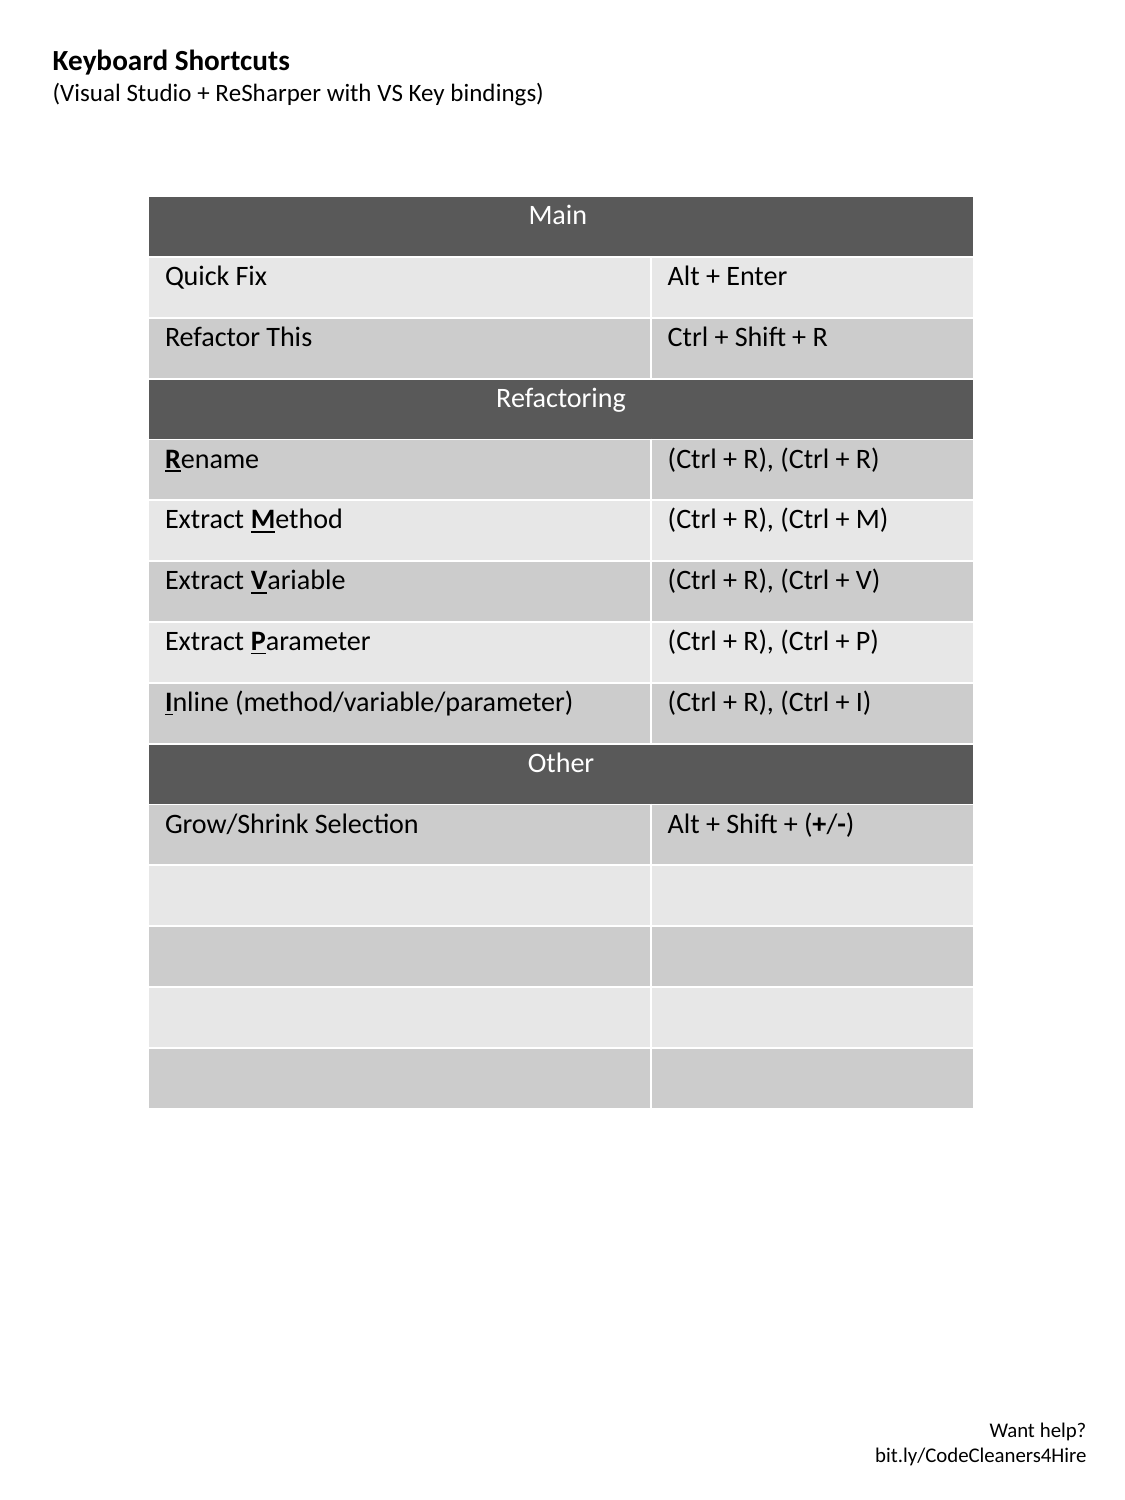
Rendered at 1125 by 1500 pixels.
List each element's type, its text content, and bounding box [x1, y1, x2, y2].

table_cell Extract Variable [149, 562, 650, 621]
table_cell [652, 1049, 973, 1108]
table_cell [652, 866, 973, 925]
table_cell [149, 866, 650, 925]
table_cell (Ctrl + R), (Ctrl + R) [652, 440, 973, 499]
table_cell (Ctrl + R), (Ctrl + I) [652, 684, 973, 743]
table_cell [652, 927, 973, 986]
table_cell Extract Method [149, 501, 650, 560]
text_box Keyboard Shortcuts (Visual Studio + ReSharper with VS Key bindings) [37, 34, 560, 114]
table_cell Inline (method/variable/parameter) [149, 684, 650, 743]
table_cell [149, 927, 650, 986]
table_cell [149, 1049, 650, 1108]
table_cell [652, 988, 973, 1047]
table_cell Alt + Enter [652, 258, 973, 317]
table_cell (Ctrl + R), (Ctrl + M) [652, 501, 973, 560]
text_box Want help? bit.ly/CodeCleaners4Hire [860, 1409, 1102, 1474]
table_cell [149, 988, 650, 1047]
table_cell Ctrl + Shift + R [652, 319, 973, 378]
table_cell (Ctrl + R), (Ctrl + V) [652, 562, 973, 621]
table_cell Quick Fix [149, 258, 650, 317]
table_cell (Ctrl + R), (Ctrl + P) [652, 623, 973, 682]
table_cell Rename [149, 440, 650, 499]
table_cell Alt + Shift + (+/-) [652, 805, 973, 864]
table_cell Grow/Shrink Selection [149, 805, 650, 864]
table_cell Extract Parameter [149, 623, 650, 682]
table_cell Refactoring [149, 380, 973, 439]
table_cell Other [149, 745, 973, 804]
table_cell Refactor This [149, 319, 650, 378]
table_header Main [149, 197, 973, 256]
